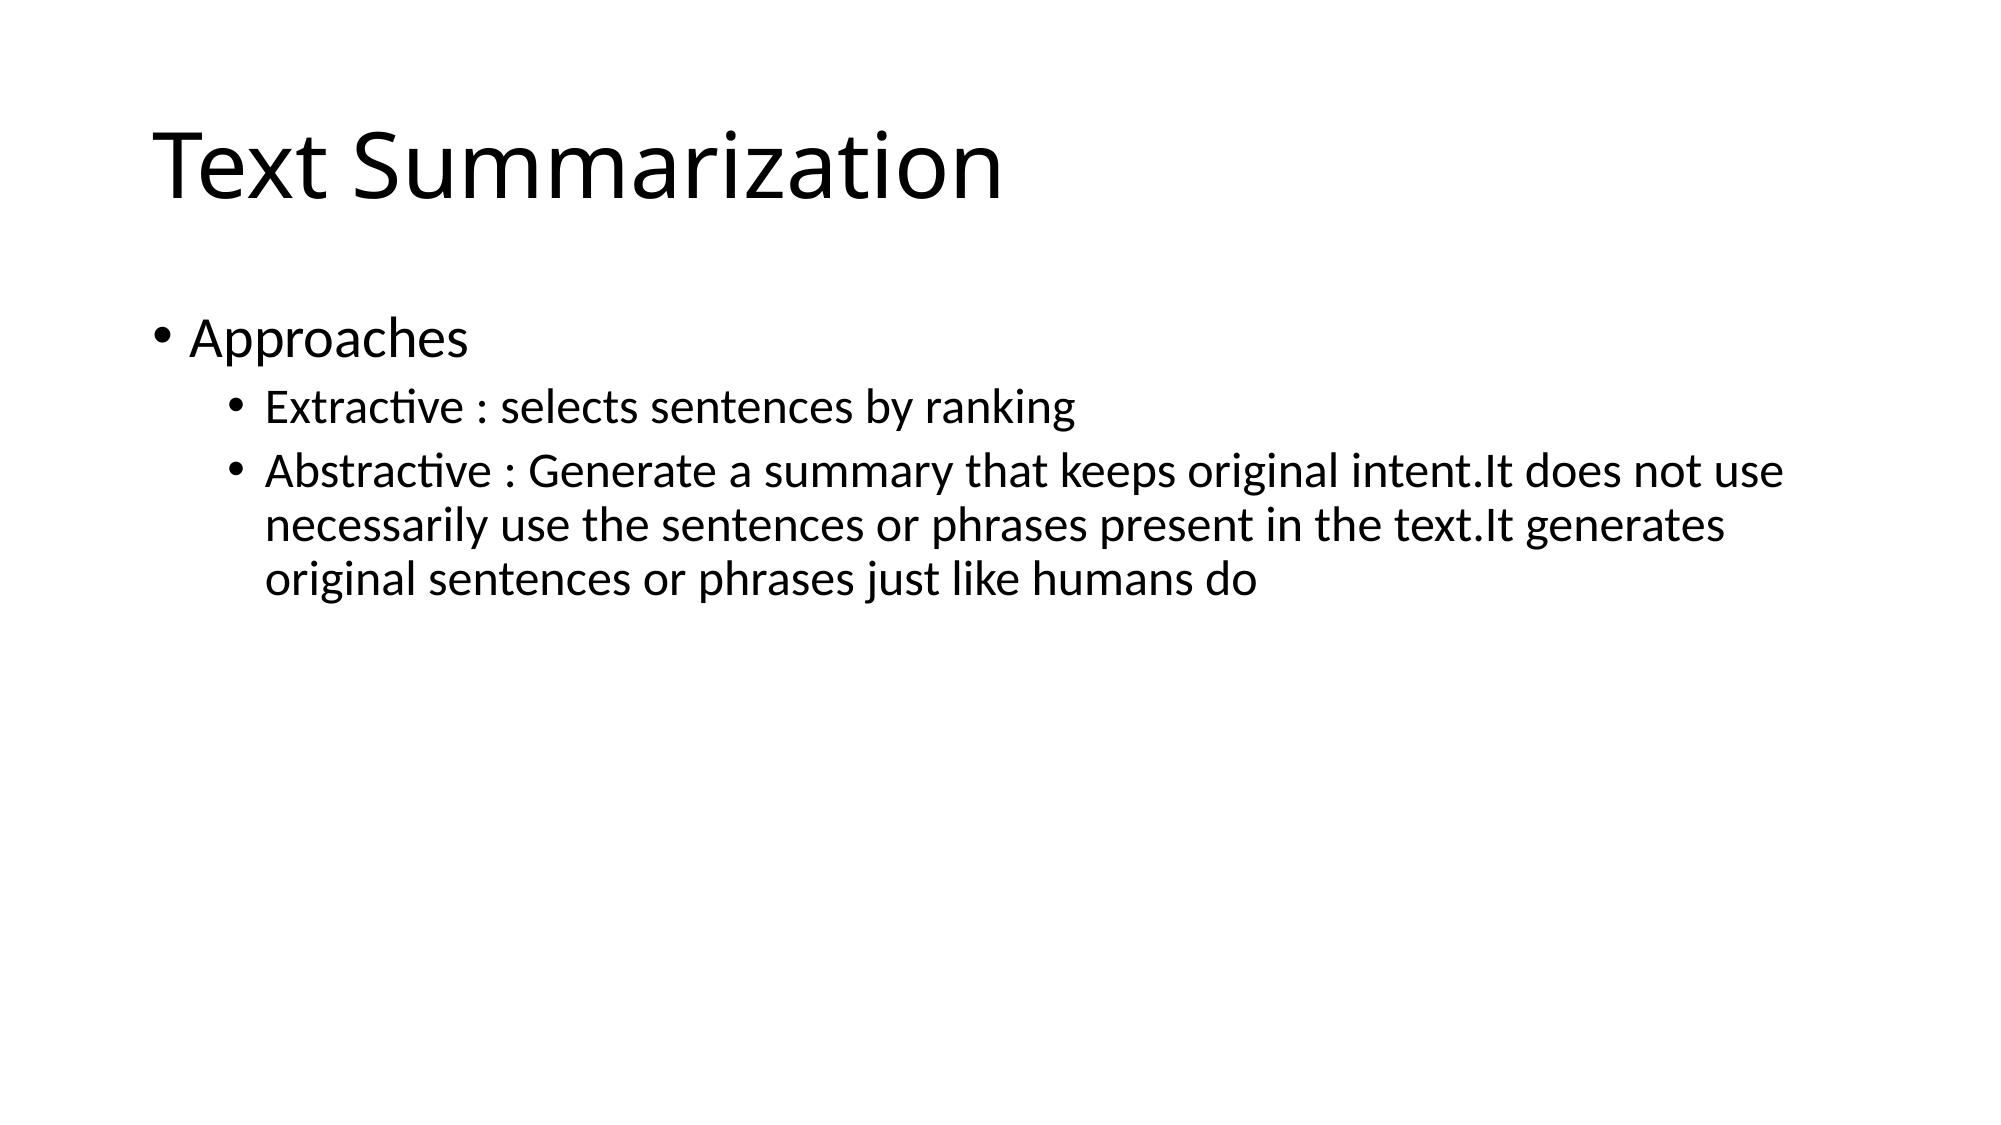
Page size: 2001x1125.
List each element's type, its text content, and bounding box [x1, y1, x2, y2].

list Approaches Extractive : selects sentences by ranking Abstractive : Generate a summary that keeps original intent.It does not use necessarily use the sentences or phrases present in the text.It generates original sentences or phrases just like humans do [137, 299, 1863, 1014]
title Text Summarization [137, 59, 1863, 278]
